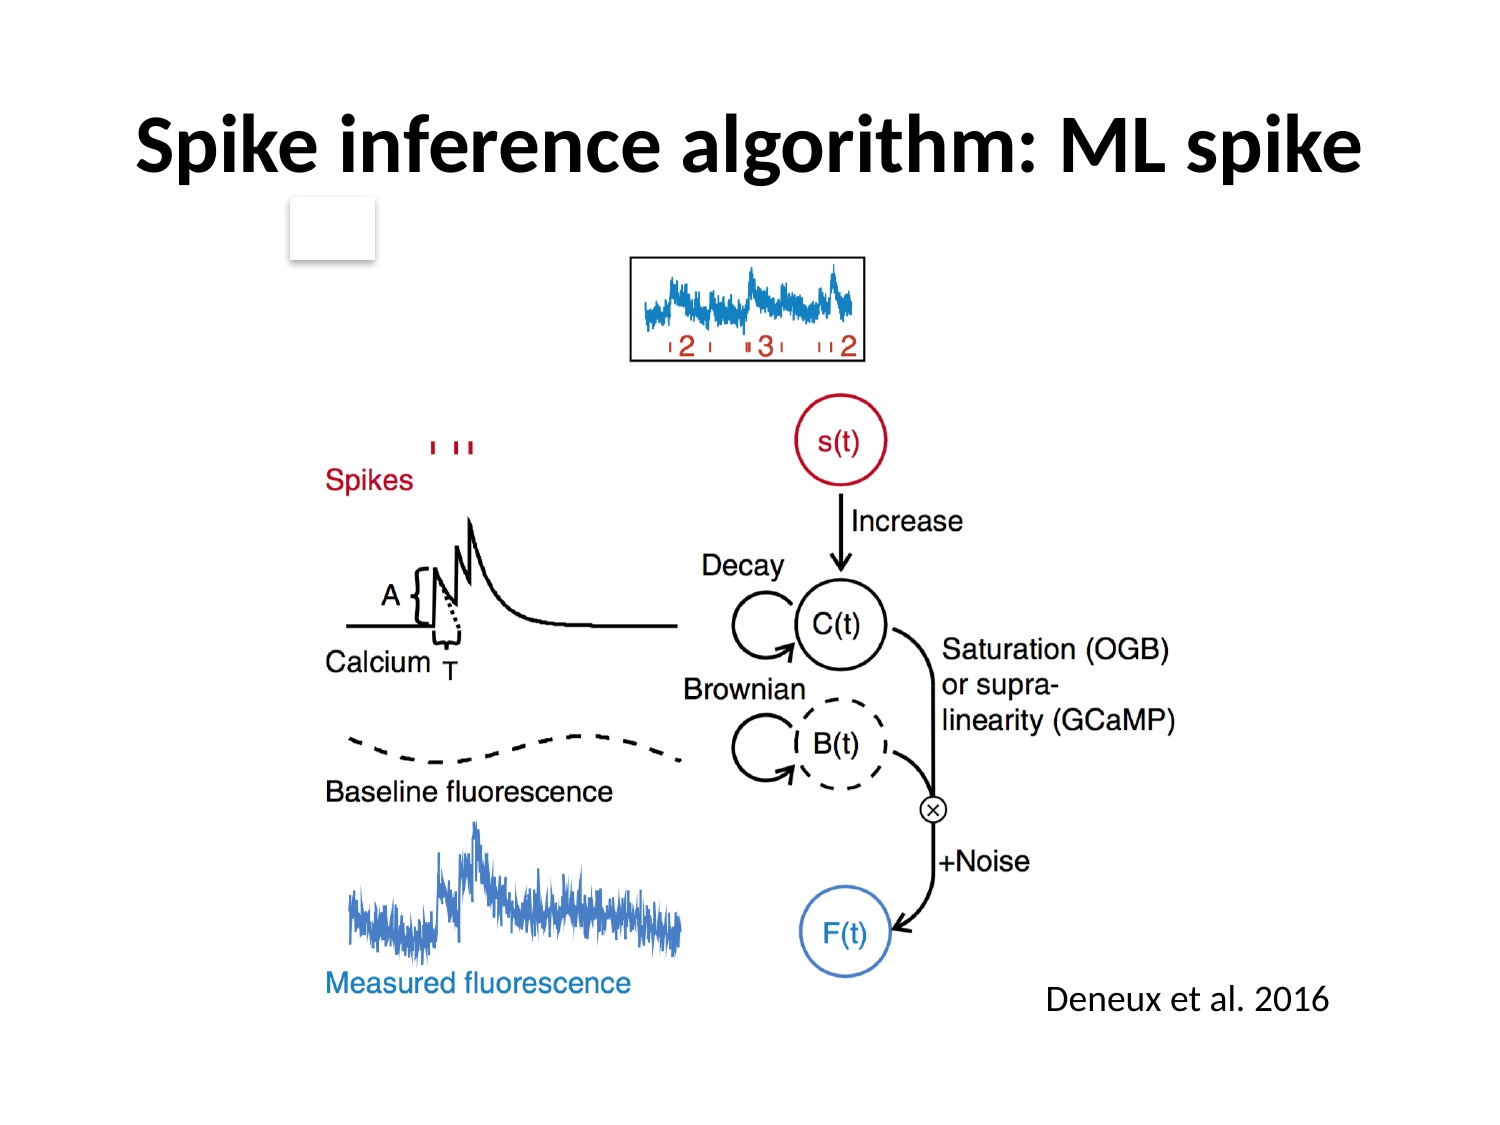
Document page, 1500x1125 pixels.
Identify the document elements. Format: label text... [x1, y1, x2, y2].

title Spike inference algorithm: ML spike [75, 45, 1425, 233]
text_box Deneux et al. 2016 [1193, 967, 1346, 1027]
picture [290, 197, 1189, 1026]
